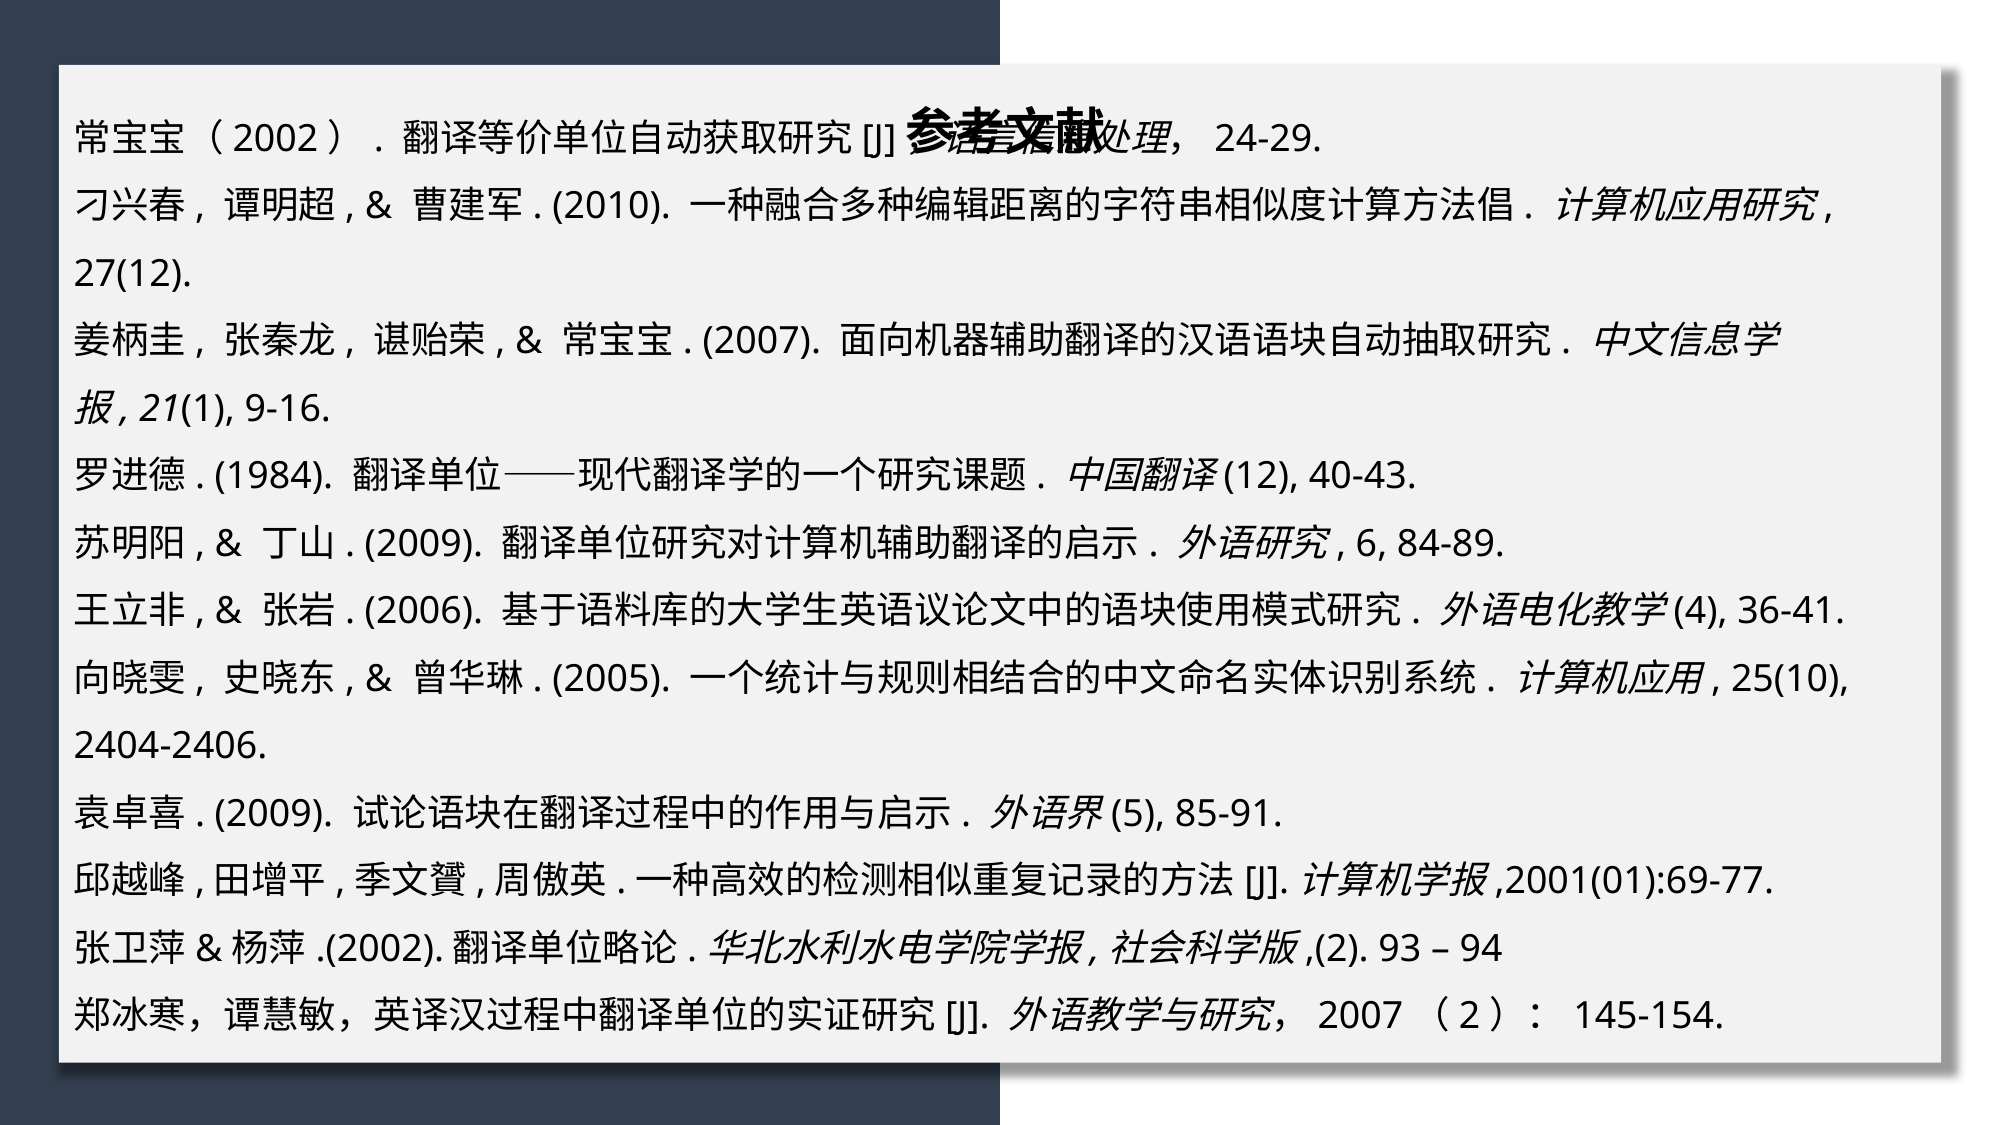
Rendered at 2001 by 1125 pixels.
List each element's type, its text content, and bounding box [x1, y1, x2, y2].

text_box [0, 0, 1001, 1125]
text_box 参考文献 [891, 92, 1445, 167]
text_box 常宝宝（2002）. 翻译等价单位自动获取研究[J]，语言信息处理，24-29. 刁兴春, 谭明超, & 曹建军. (2010). 一种融合多种编辑距离的字符串相似度计算方法倡. 计算机应用研究, 27(12). 姜柄圭, 张秦龙, 谌贻荣, & 常宝宝. (2007). 面向机器辅助翻译的汉语语块自动抽取研究. 中文信息学报, 21(1), 9-16. 罗进德. (1984). 翻译单位——现代翻译学的一个研究课题. 中国翻译(12), 40-43. 苏明阳, & 丁山. (2009). 翻译单位研究对计算机辅助翻译的启示. 外语研究, 6, 84-89. 王立非, & 张岩. (2006). 基于语料库的大学生英语议论文中的语块使用模式研究. 外语电化教学(4), 36-41. 向晓雯, 史晓东, & 曾华琳. (2005). 一个统计与规则相结合的中文命名实体识别系统. 计算机应用, 25(10), 2404-2406. 袁卓喜. (2009). 试论语块在翻译过程中的作用与启示. 外语界(5), 85-91. 邱越峰,田增平,季文贇,周傲英.一种高效的检测相似重复记录的方法[J].计算机学报,2001(01):69-77. 张卫萍&杨萍.(2002).翻译单位略论.华北水利水电学院学报,社会科学版,(2). 93 – 94 郑冰寒，谭慧敏，英译汉过程中翻译单位的实证研究[J]. 外语教学与研究，2007（2）：145-154. [58, 64, 1942, 1064]
text_box [113, 143, 667, 205]
